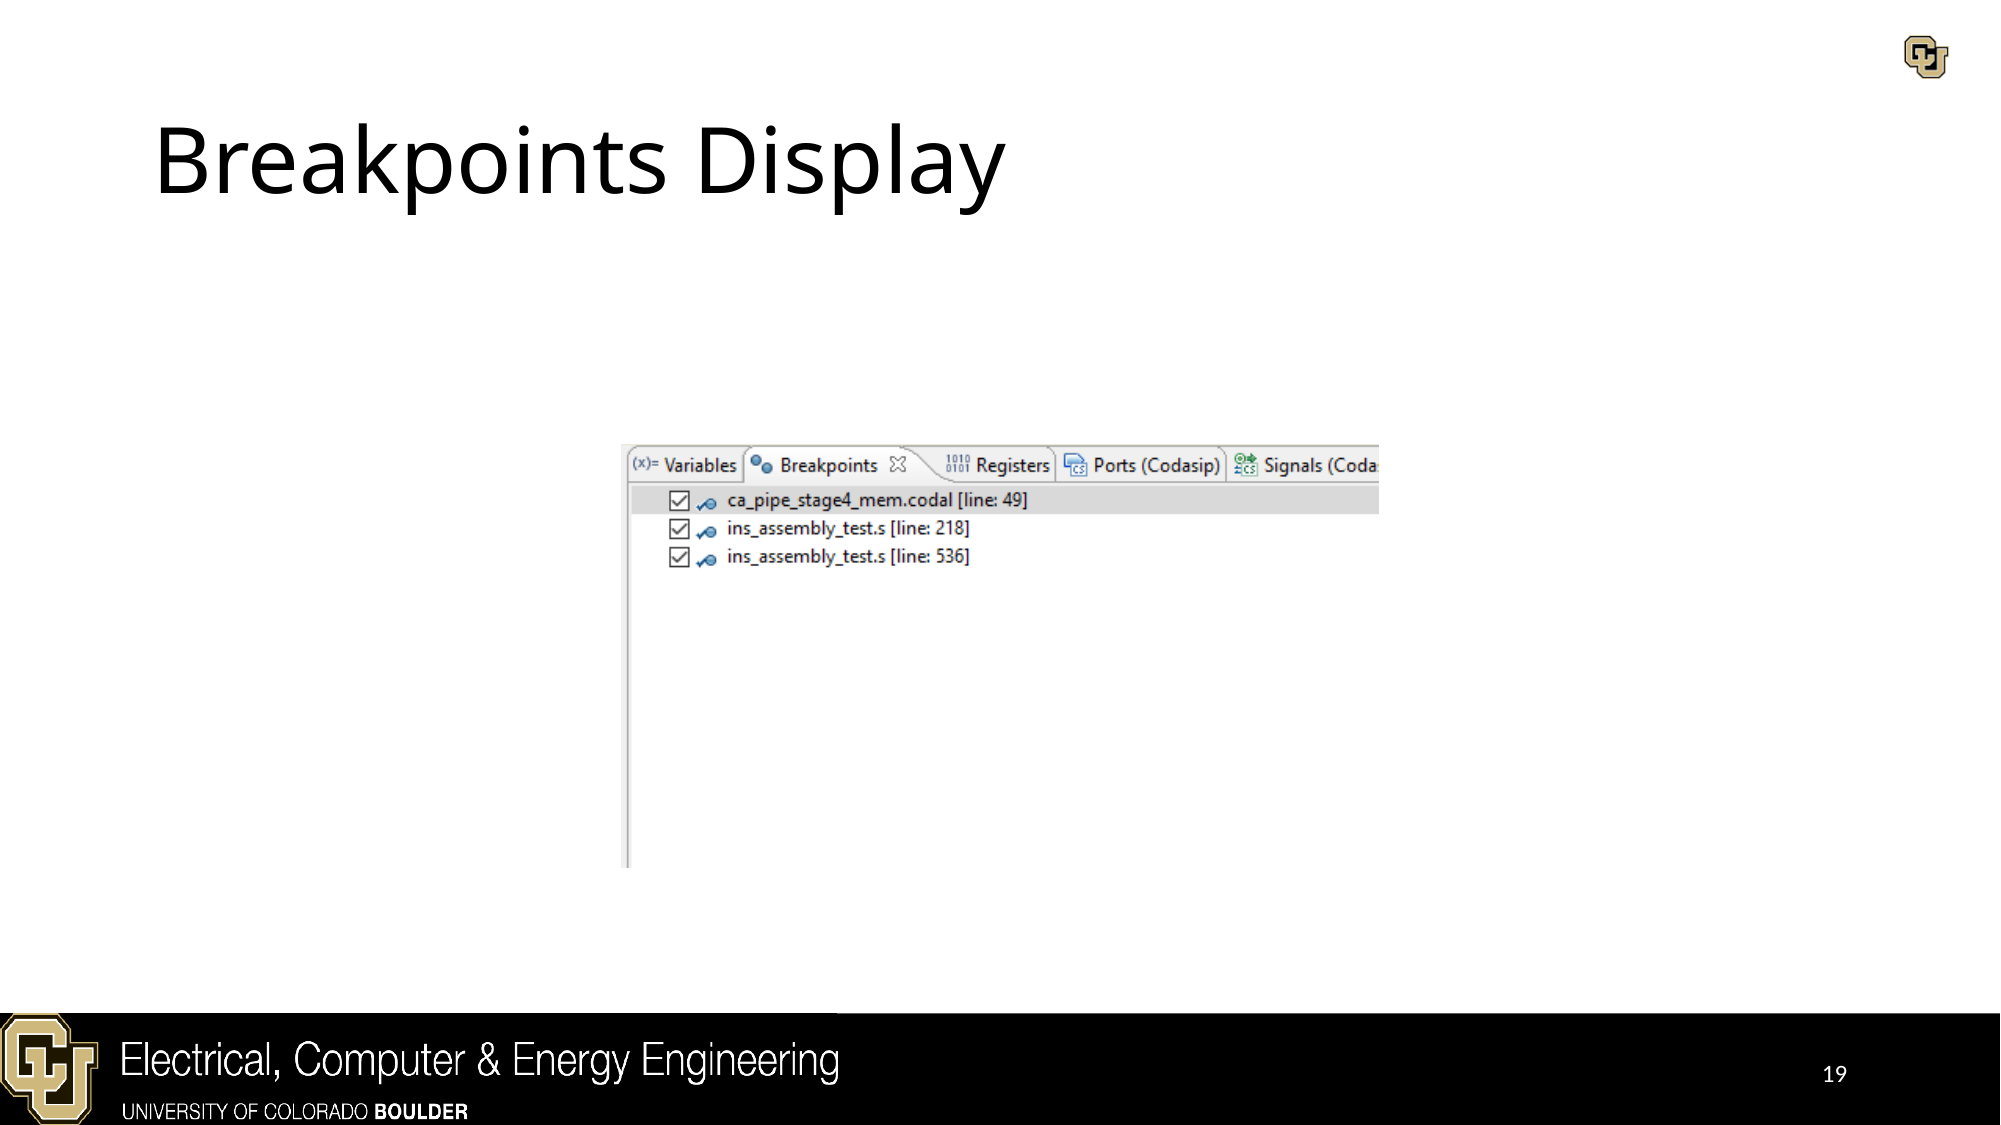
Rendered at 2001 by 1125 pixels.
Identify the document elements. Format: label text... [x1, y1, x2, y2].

title Breakpoints Display [137, 55, 1863, 274]
footer [838, 1013, 2000, 1125]
picture [0, 1013, 838, 1125]
slide_number 19 [1412, 1042, 1863, 1103]
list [621, 444, 1379, 869]
picture [1899, 32, 1958, 87]
